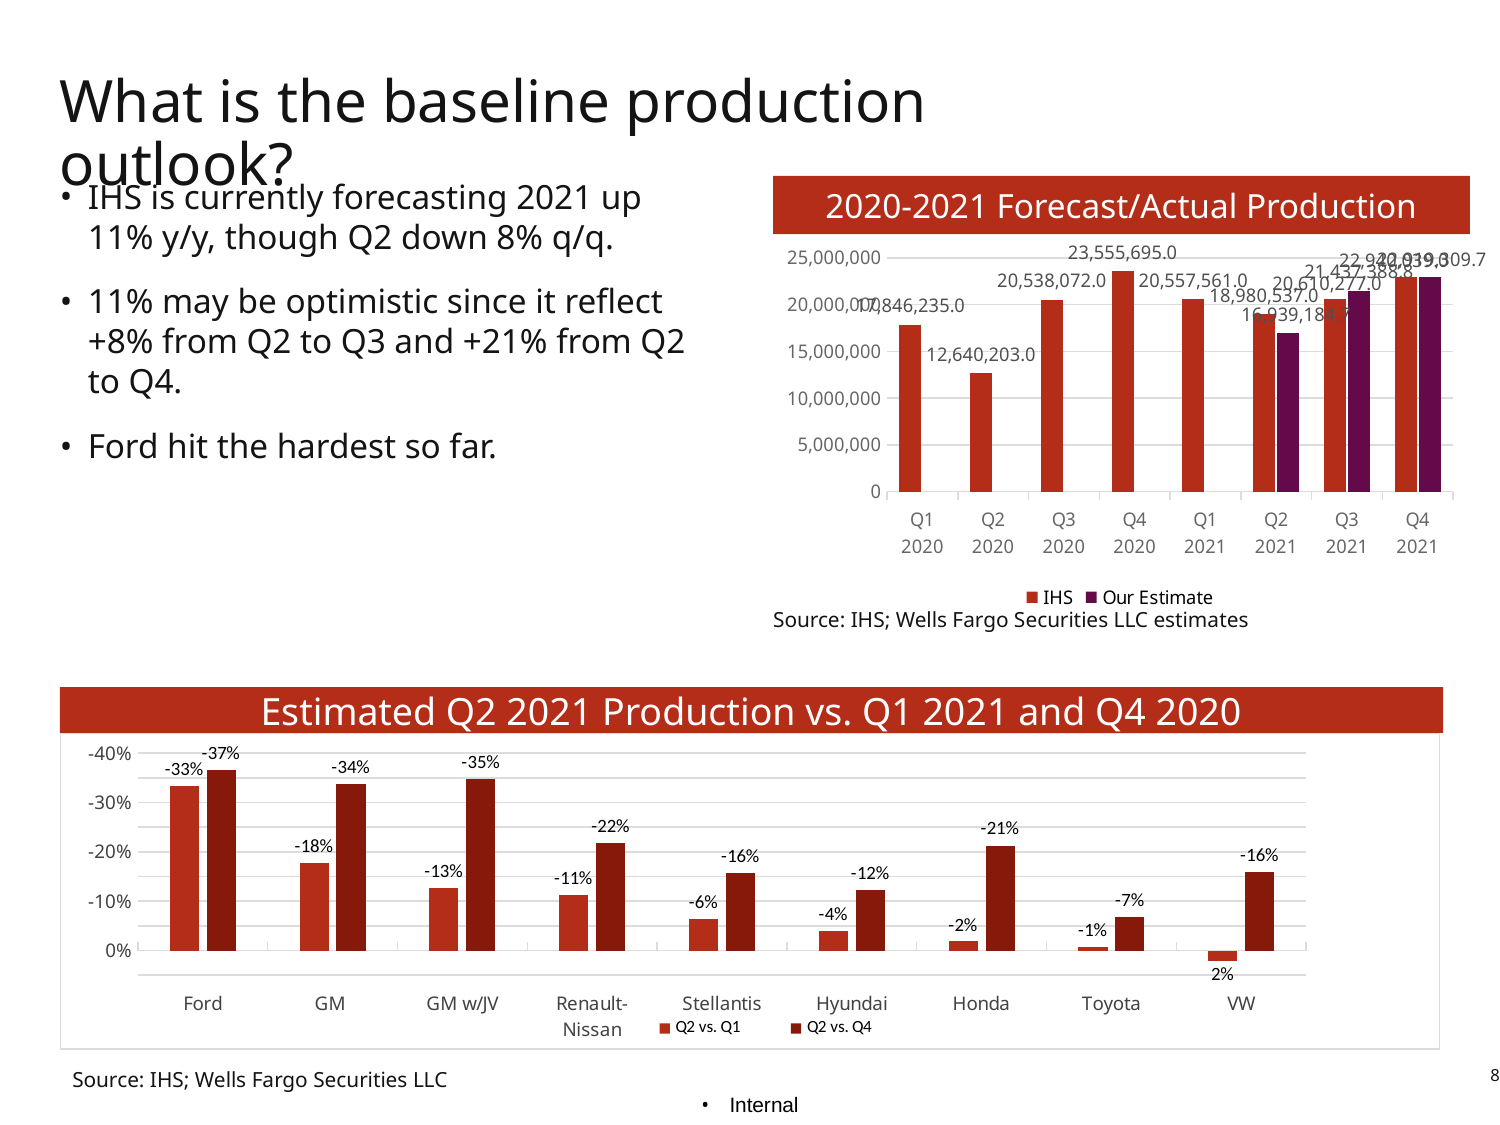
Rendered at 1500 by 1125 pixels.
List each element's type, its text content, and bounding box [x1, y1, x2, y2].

text_box Source: IHS; Wells Fargo Securities LLC estimates [773, 618, 1375, 644]
text_box 2020-2021 Forecast/Actual Production [773, 175, 1470, 235]
slide_number 8 [1439, 1050, 1500, 1088]
chart [772, 236, 1488, 618]
title What is the baseline production outlook? [59, 71, 1123, 237]
text_box Estimated Q2 2021 Production vs. Q1 2021 and Q4 2020 [59, 687, 1444, 733]
chart [59, 732, 1441, 1051]
text_box Source: IHS; Wells Fargo Securities LLC [72, 1066, 674, 1105]
list IHS is currently forecasting 2021 up 11% y/y, though Q2 down 8% q/q. 11% may be optimistic since it reflect +8% from Q2 to Q3 and +21% from Q2 to Q4. Ford hit the hardest so far. [59, 175, 703, 603]
